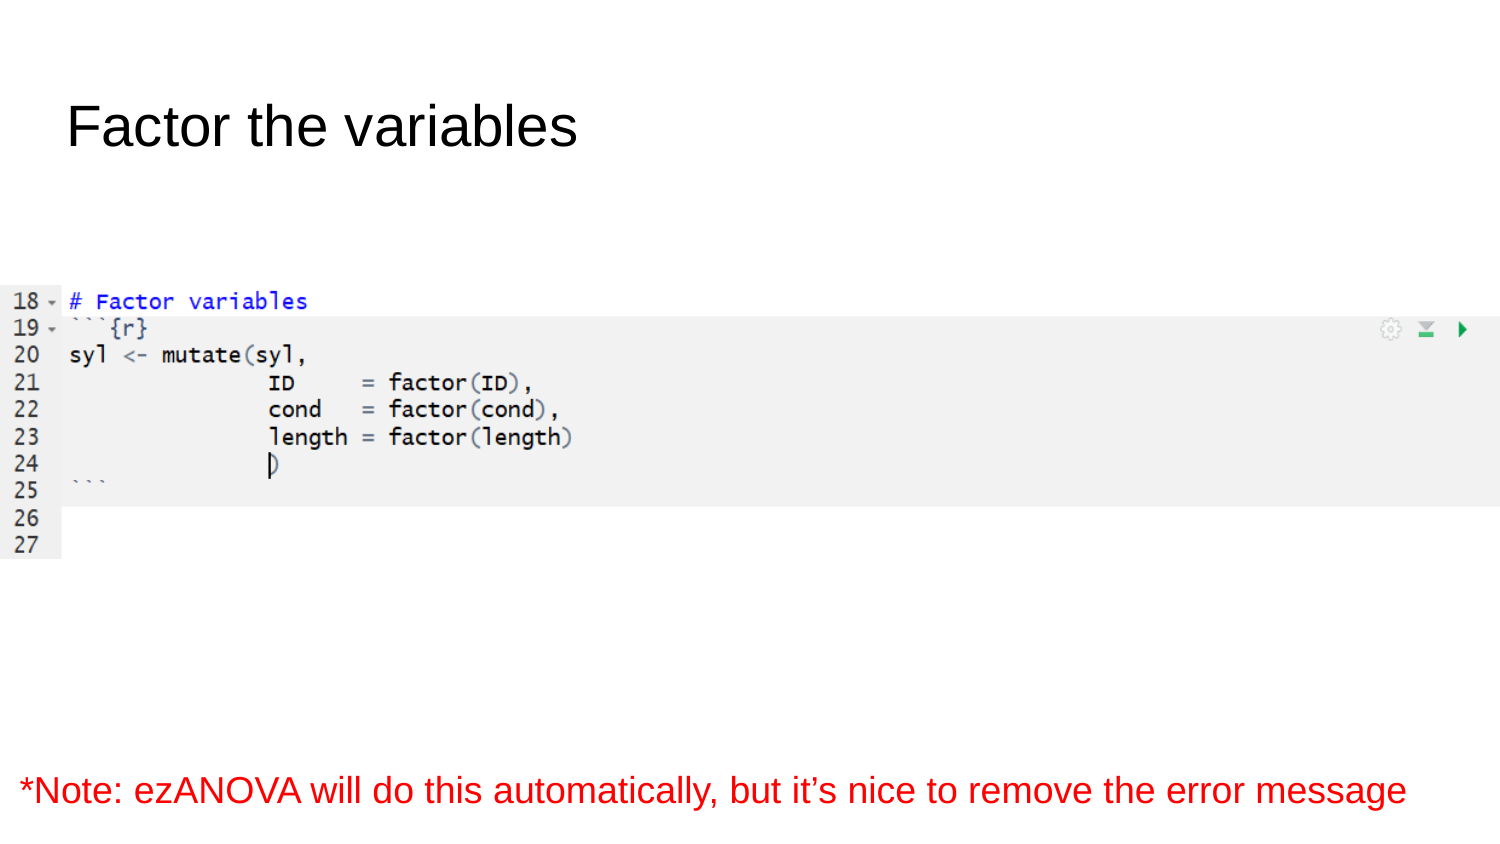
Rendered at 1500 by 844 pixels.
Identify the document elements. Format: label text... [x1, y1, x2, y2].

list *Note: ezANOVA will do this automatically, but it’s nice to remove the error message [4, 744, 1444, 839]
picture [0, 284, 1500, 559]
title Factor the variables [51, 72, 1449, 167]
